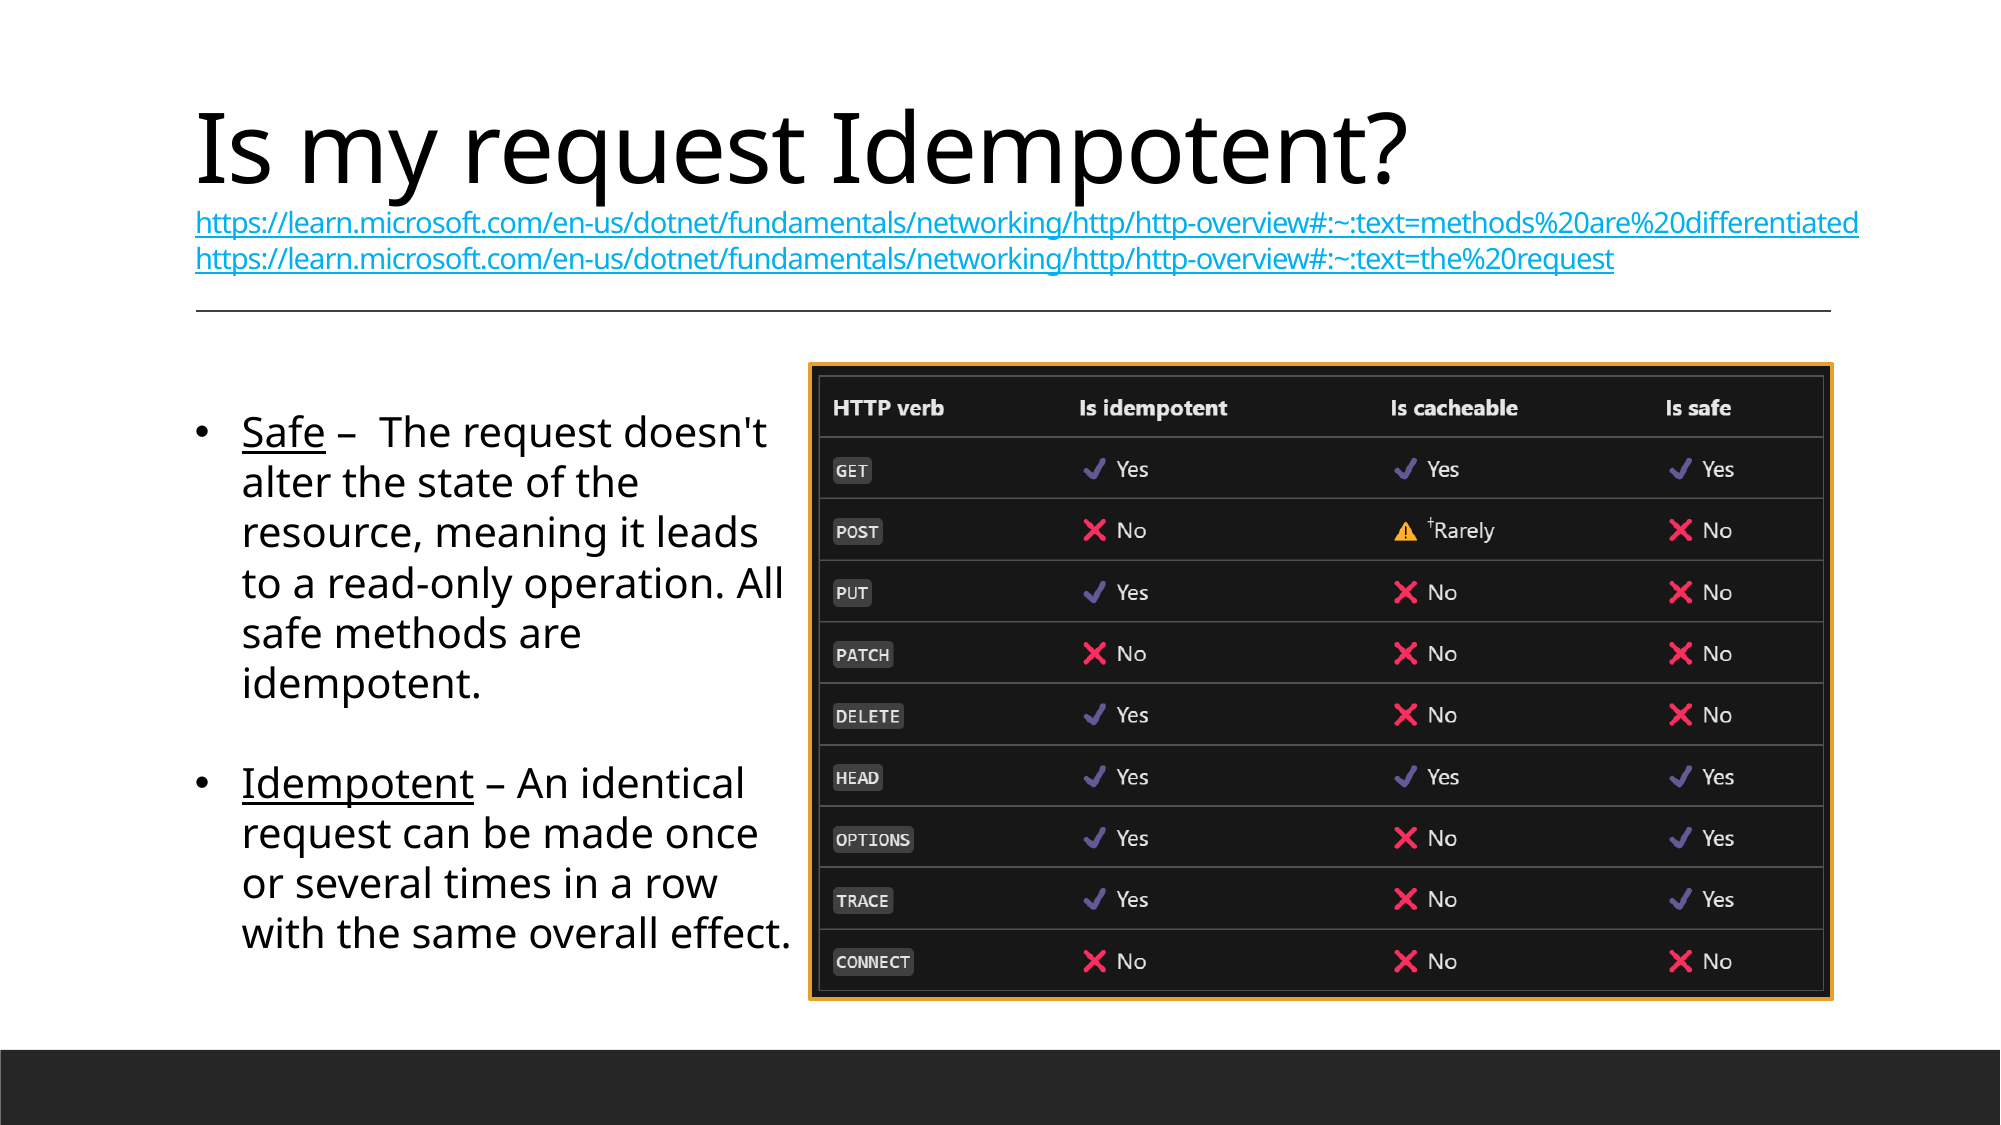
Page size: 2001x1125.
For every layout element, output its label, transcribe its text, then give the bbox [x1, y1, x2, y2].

title Is my request Idempotent? https://learn.microsoft.com/en-us/dotnet/fundamentals/networking/http/http-overview#:~:text=methods%20are%20differentiated https://learn.microsoft.com/en-us/dotnet/fundamentals/networking/http/http-overview#:~:text=the%20request [180, 46, 1986, 284]
text_box Safe – The request doesn't alter the state of the resource, meaning it leads to a read-only operation. All safe methods are idempotent. Idempotent – An identical request can be made once or several times in a row with the same overall effect. [179, 313, 813, 1050]
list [811, 365, 1831, 998]
